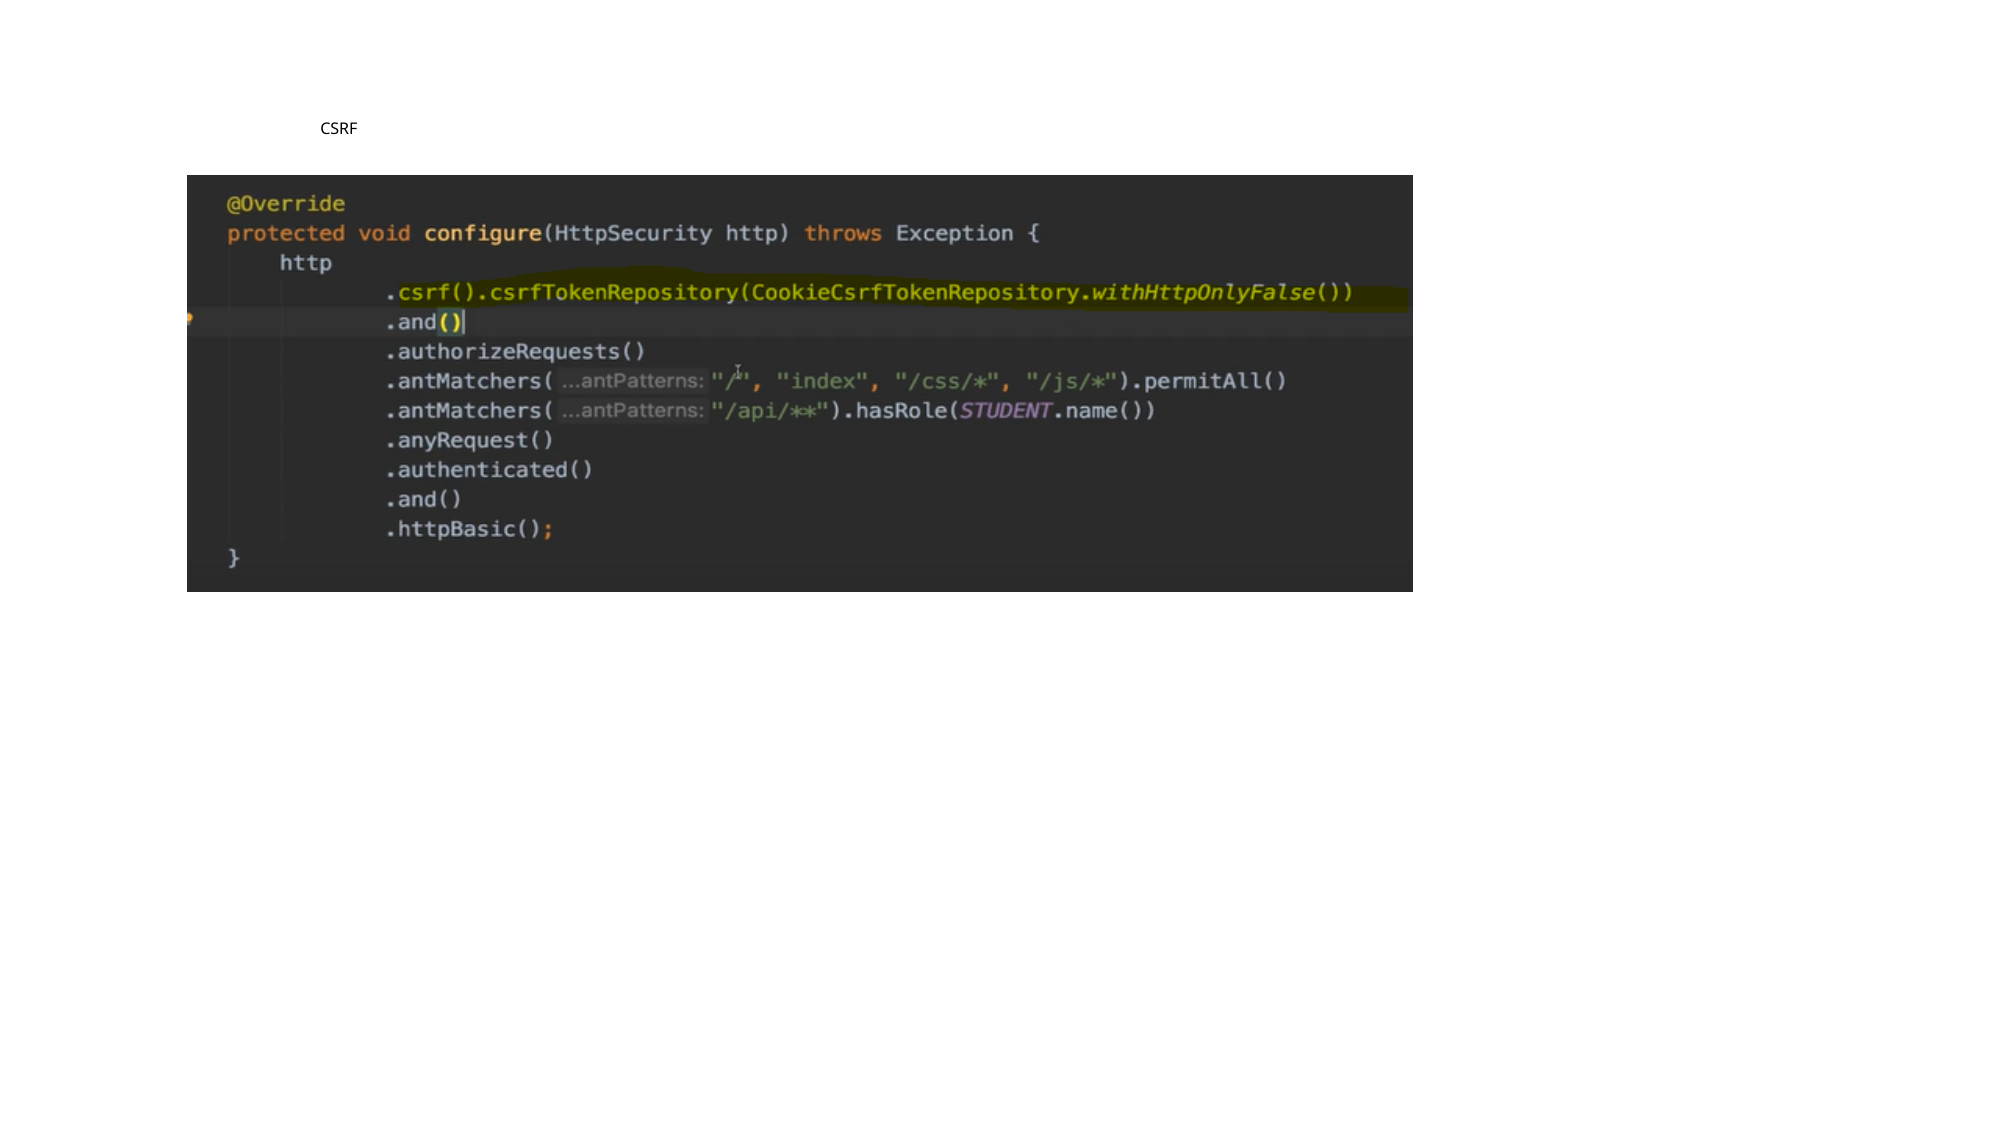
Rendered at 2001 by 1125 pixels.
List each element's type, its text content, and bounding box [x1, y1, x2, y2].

title CSRF [137, 82, 1863, 176]
picture [187, 175, 1413, 592]
